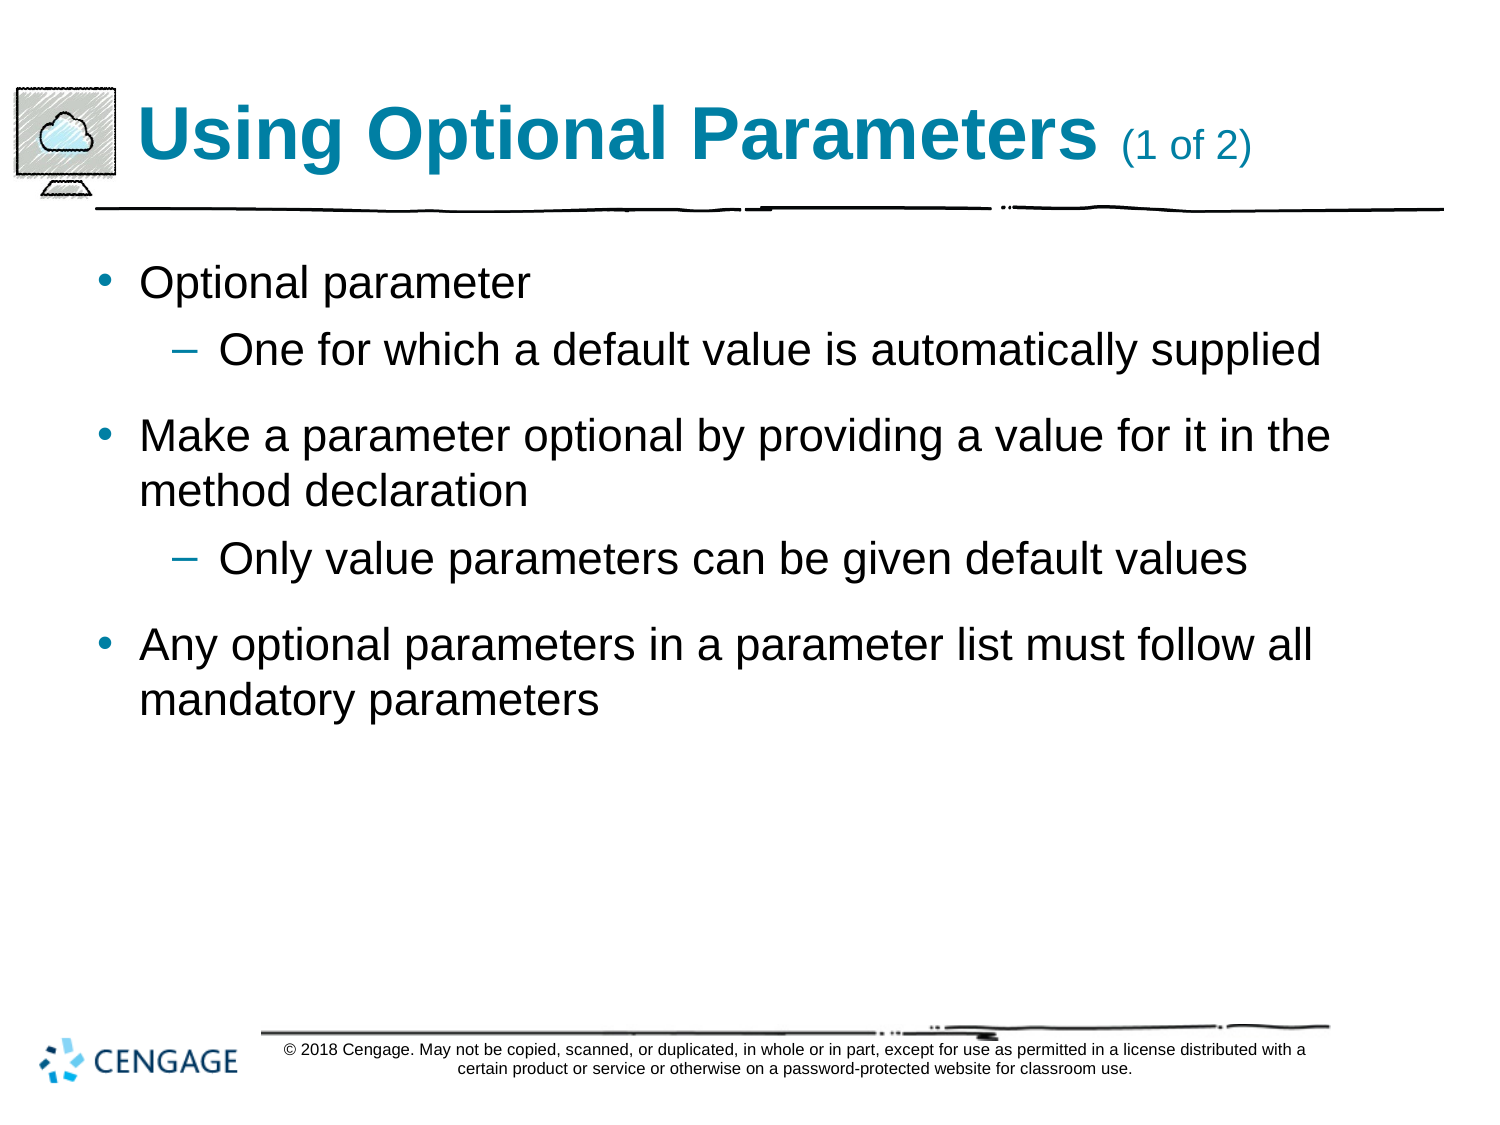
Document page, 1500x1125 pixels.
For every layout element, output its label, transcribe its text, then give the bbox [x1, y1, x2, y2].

picture [95, 205, 1444, 213]
list © 2018 Cengage. May not be copied, scanned, or duplicated, in whole or in part, except for use as permitted in a license distributed with a certain product or service or otherwise on a password-protected website for classroom use. [261, 1040, 1331, 1089]
picture [261, 1024, 1331, 1040]
picture [19, 1024, 250, 1096]
picture [13, 86, 117, 201]
title Using Optional Parameters (1 of 2) [137, 84, 1430, 175]
list Optional parameter One for which a default value is automatically supplied Make a parameter optional by providing a value for it in the method declaration Only value parameters can be given default values Any optional parameters in a parameter list must follow all mandatory parameters [97, 252, 1400, 730]
